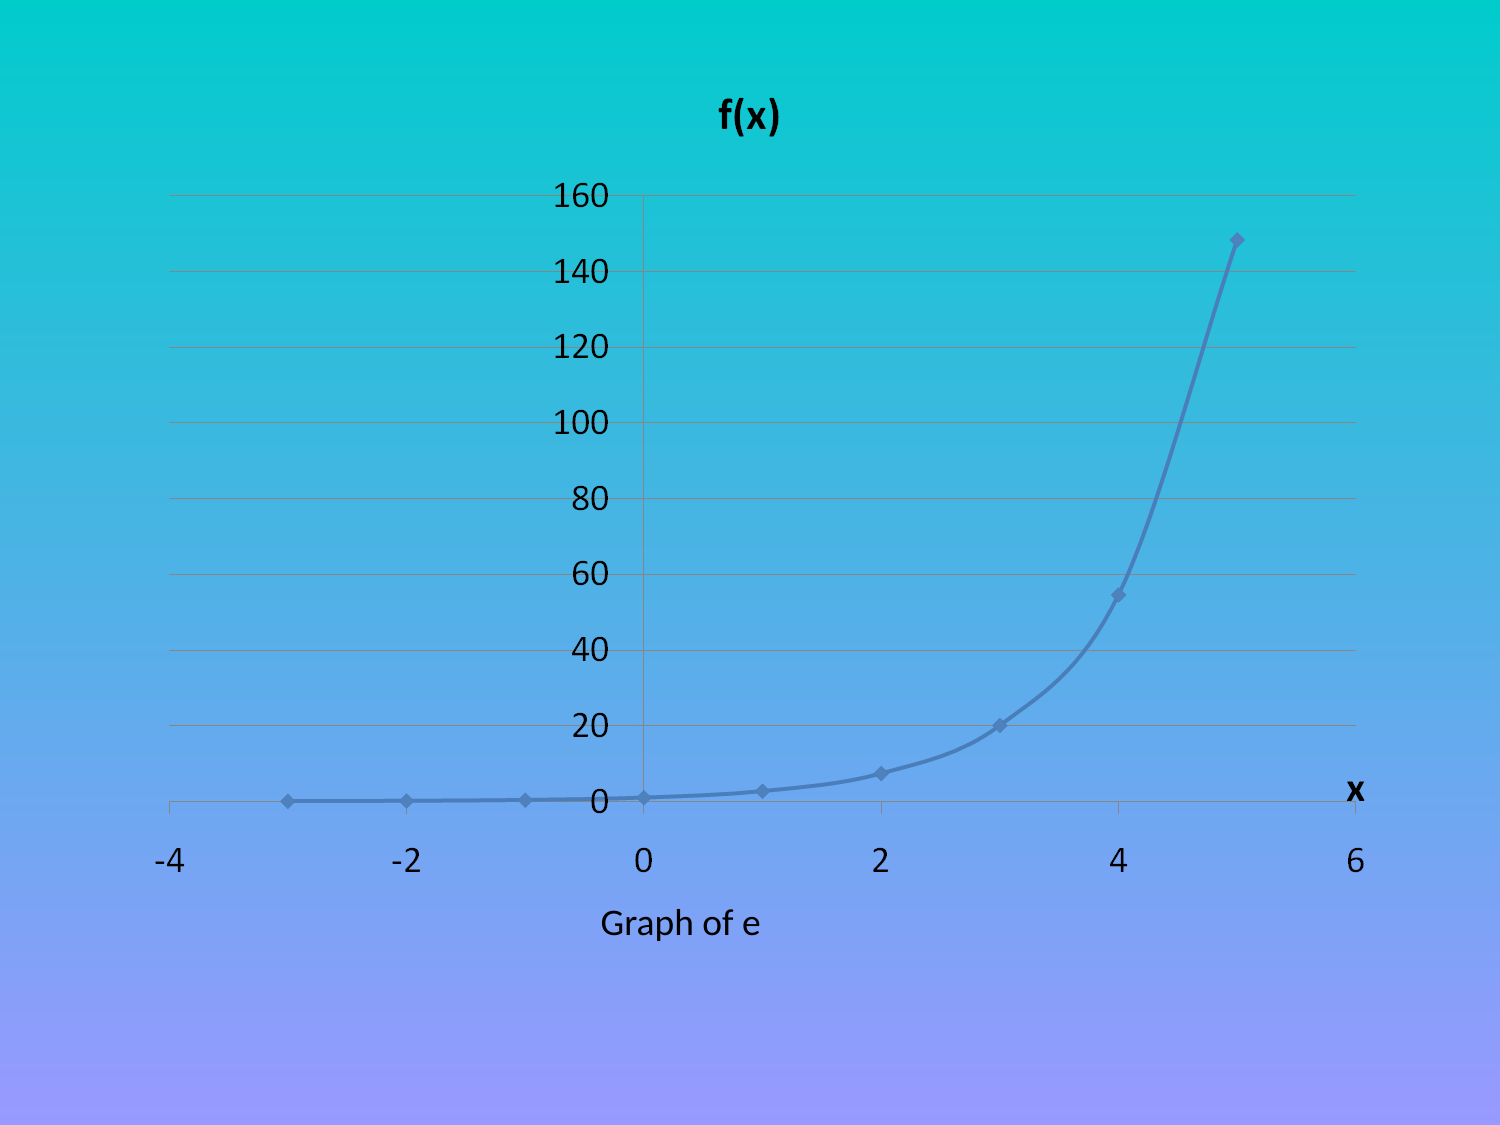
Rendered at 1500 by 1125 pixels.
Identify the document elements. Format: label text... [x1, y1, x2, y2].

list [116, 70, 1383, 924]
text_box Graph of e [585, 931, 786, 951]
